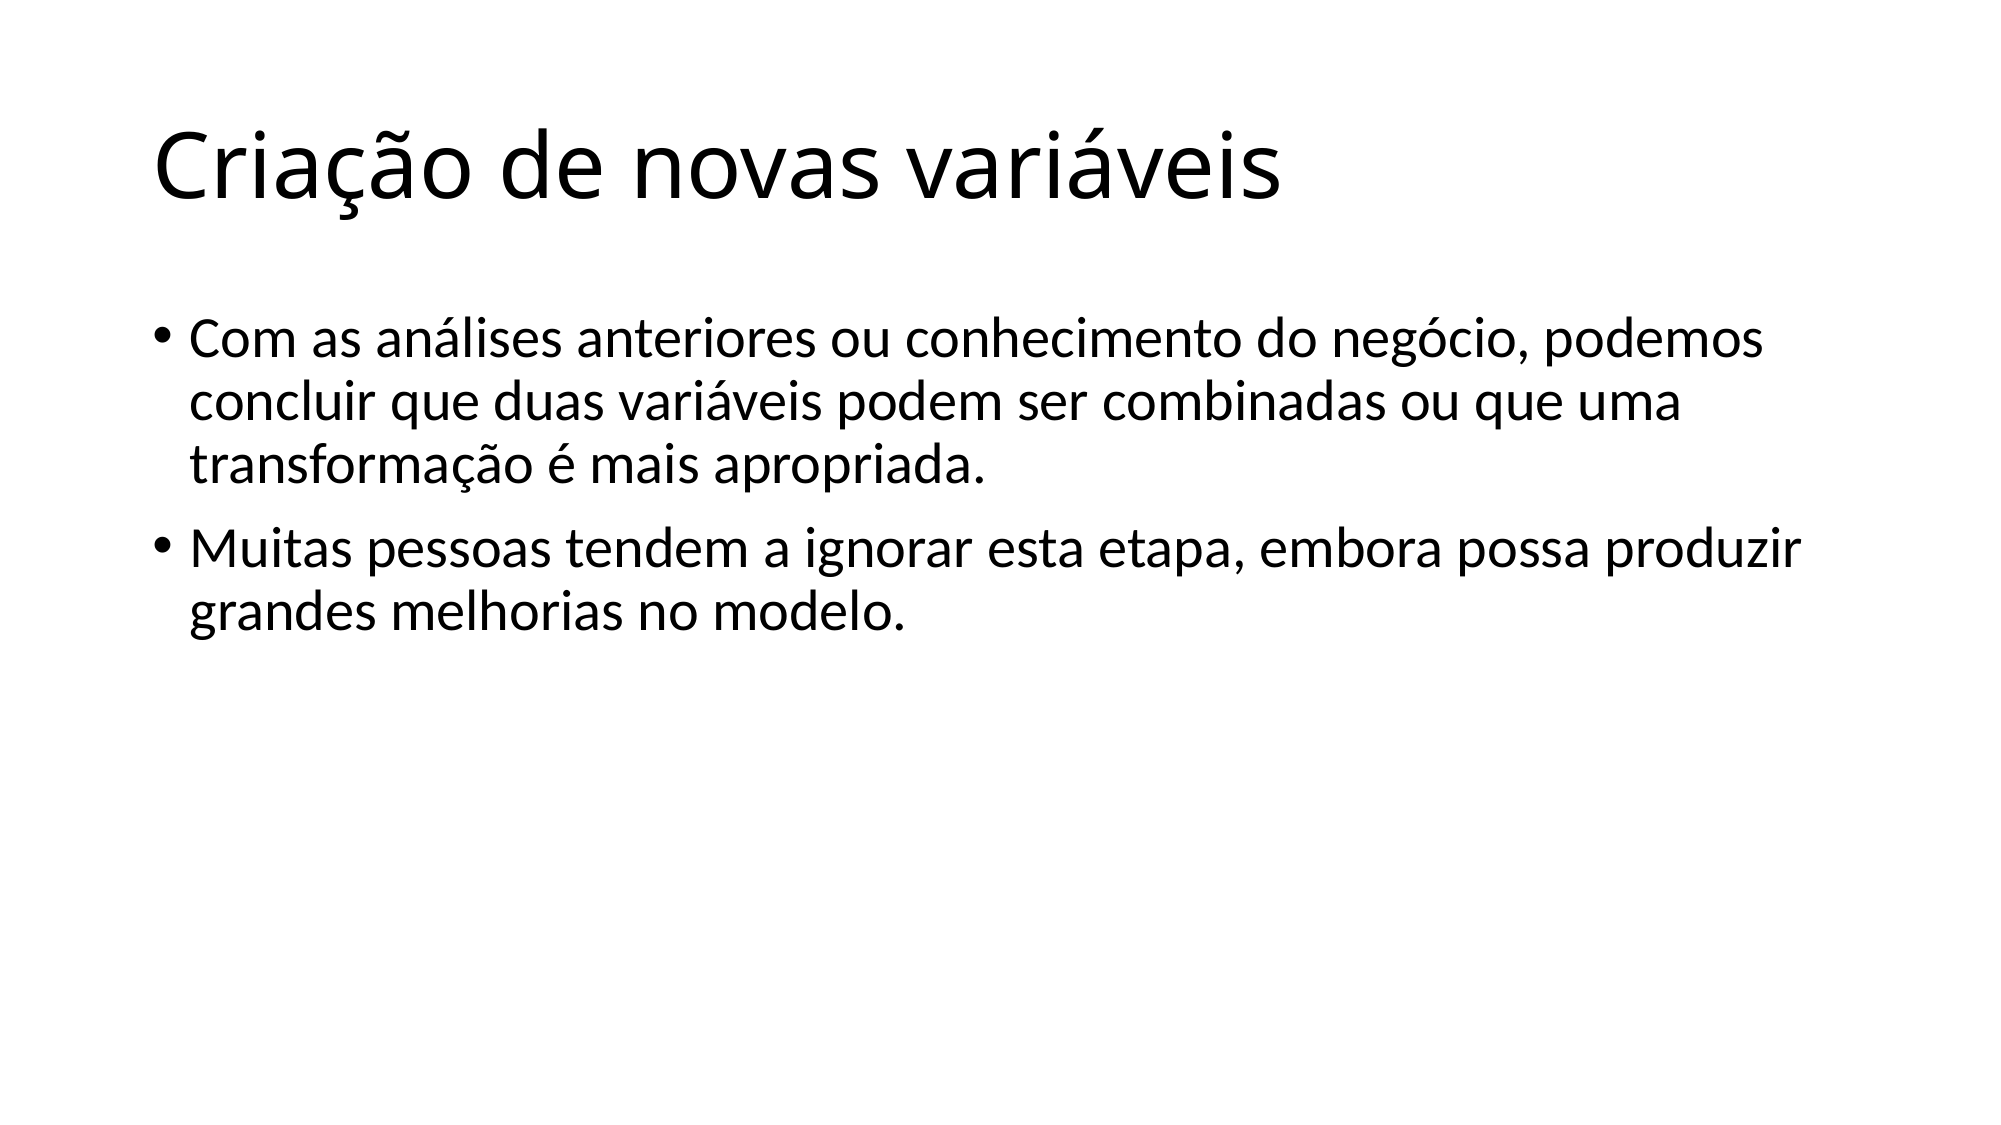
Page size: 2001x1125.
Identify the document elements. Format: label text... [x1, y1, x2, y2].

title Criação de novas variáveis [137, 59, 1863, 278]
list Com as análises anteriores ou conhecimento do negócio, podemos concluir que duas variáveis podem ser combinadas ou que uma transformação é mais apropriada. Muitas pessoas tendem a ignorar esta etapa, embora possa produzir grandes melhorias no modelo. [137, 299, 1863, 1014]
